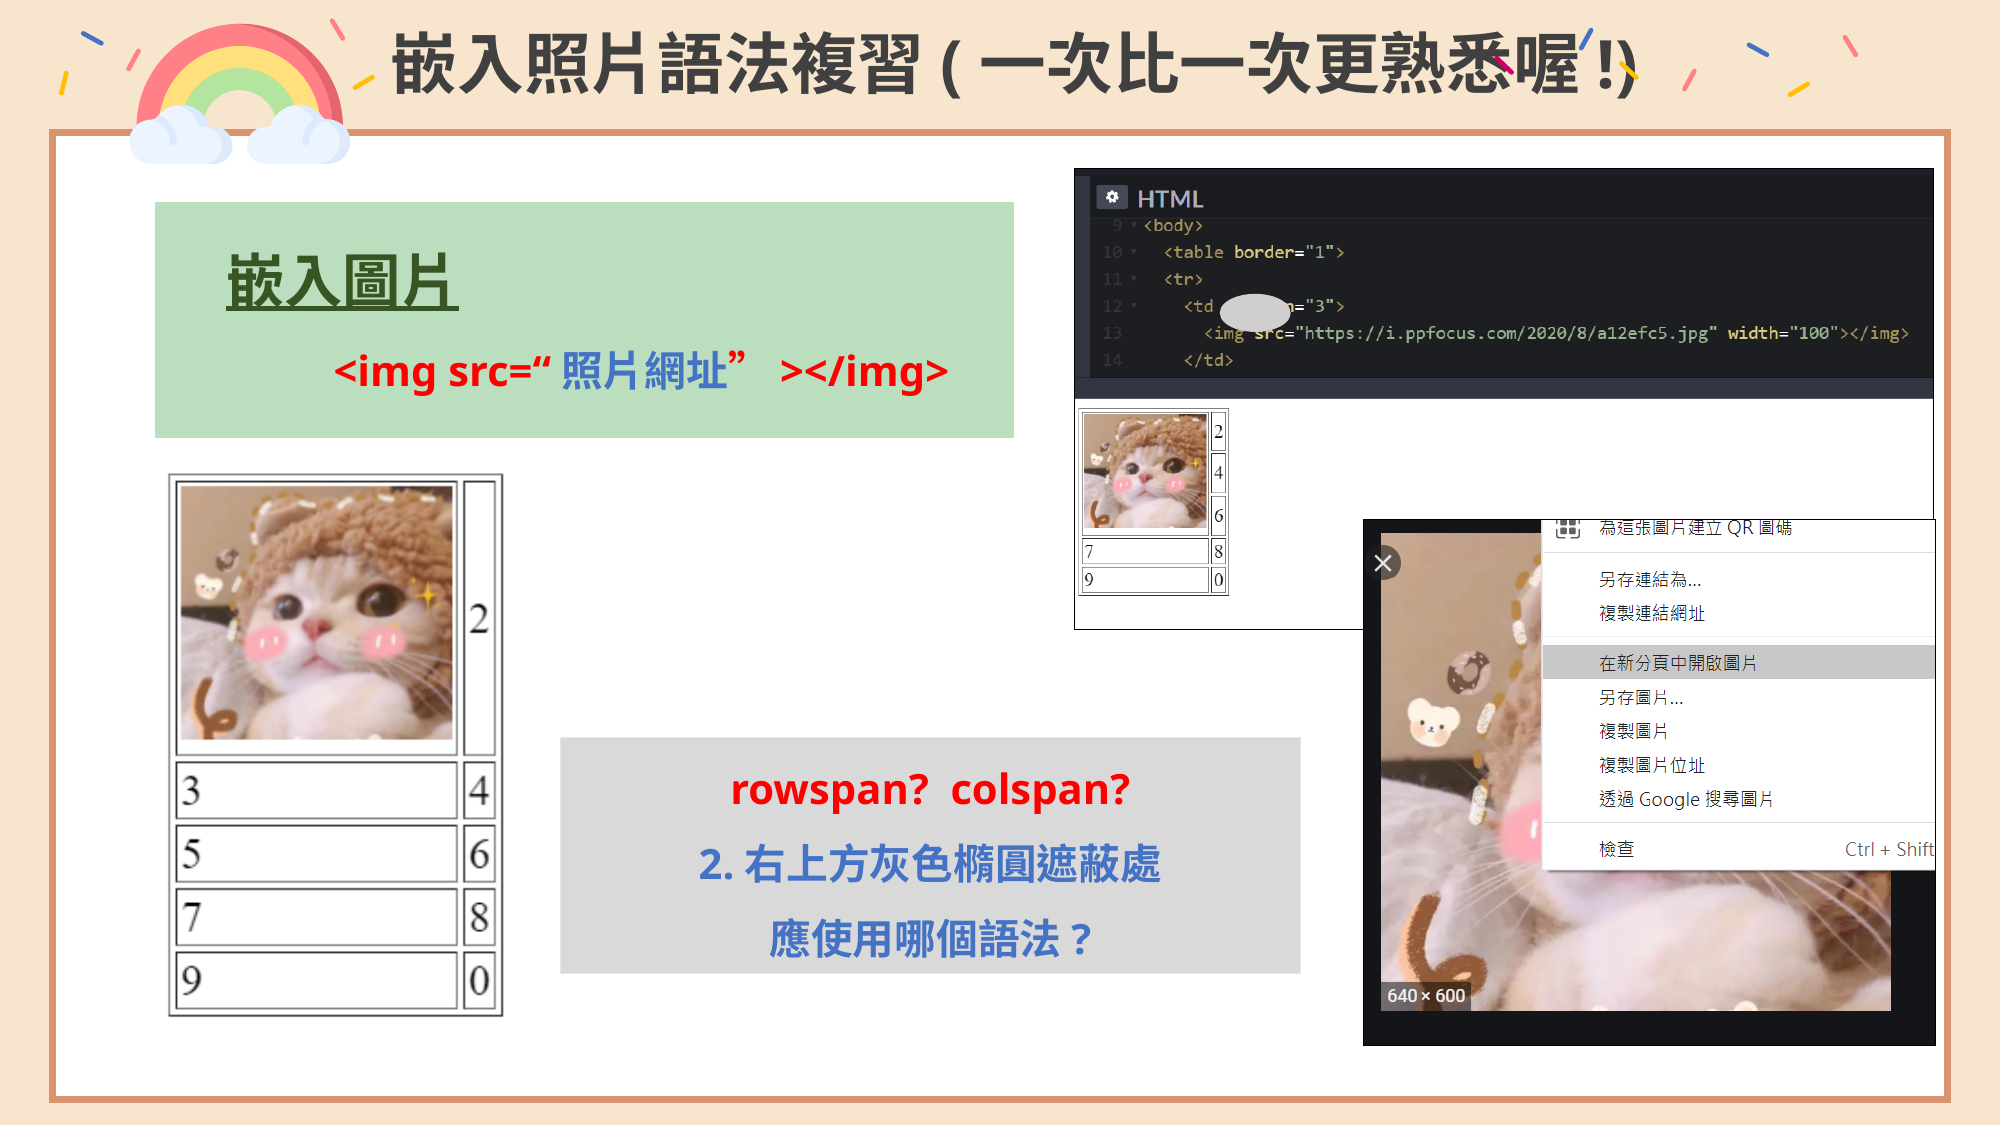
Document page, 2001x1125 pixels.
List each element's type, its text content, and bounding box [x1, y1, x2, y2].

text_box [598, 202, 1014, 312]
text_box rowspan? colspan? 2.右上方灰色橢圓遮蔽處 應使用哪個語法? [527, 730, 1363, 971]
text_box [1498, 33, 1856, 95]
text_box [155, 403, 1014, 438]
text_box [52, 131, 1948, 1101]
text_box <img src=“照片網址”></img> [97, 312, 1074, 403]
text_box 嵌入照片語法複習(一次比一次更熟悉喔!) [371, 13, 1657, 109]
picture [1074, 168, 1936, 1046]
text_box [129, 89, 351, 164]
text_box 嵌入圖片 [87, 201, 598, 322]
picture [147, 461, 527, 1037]
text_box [55, 20, 373, 89]
